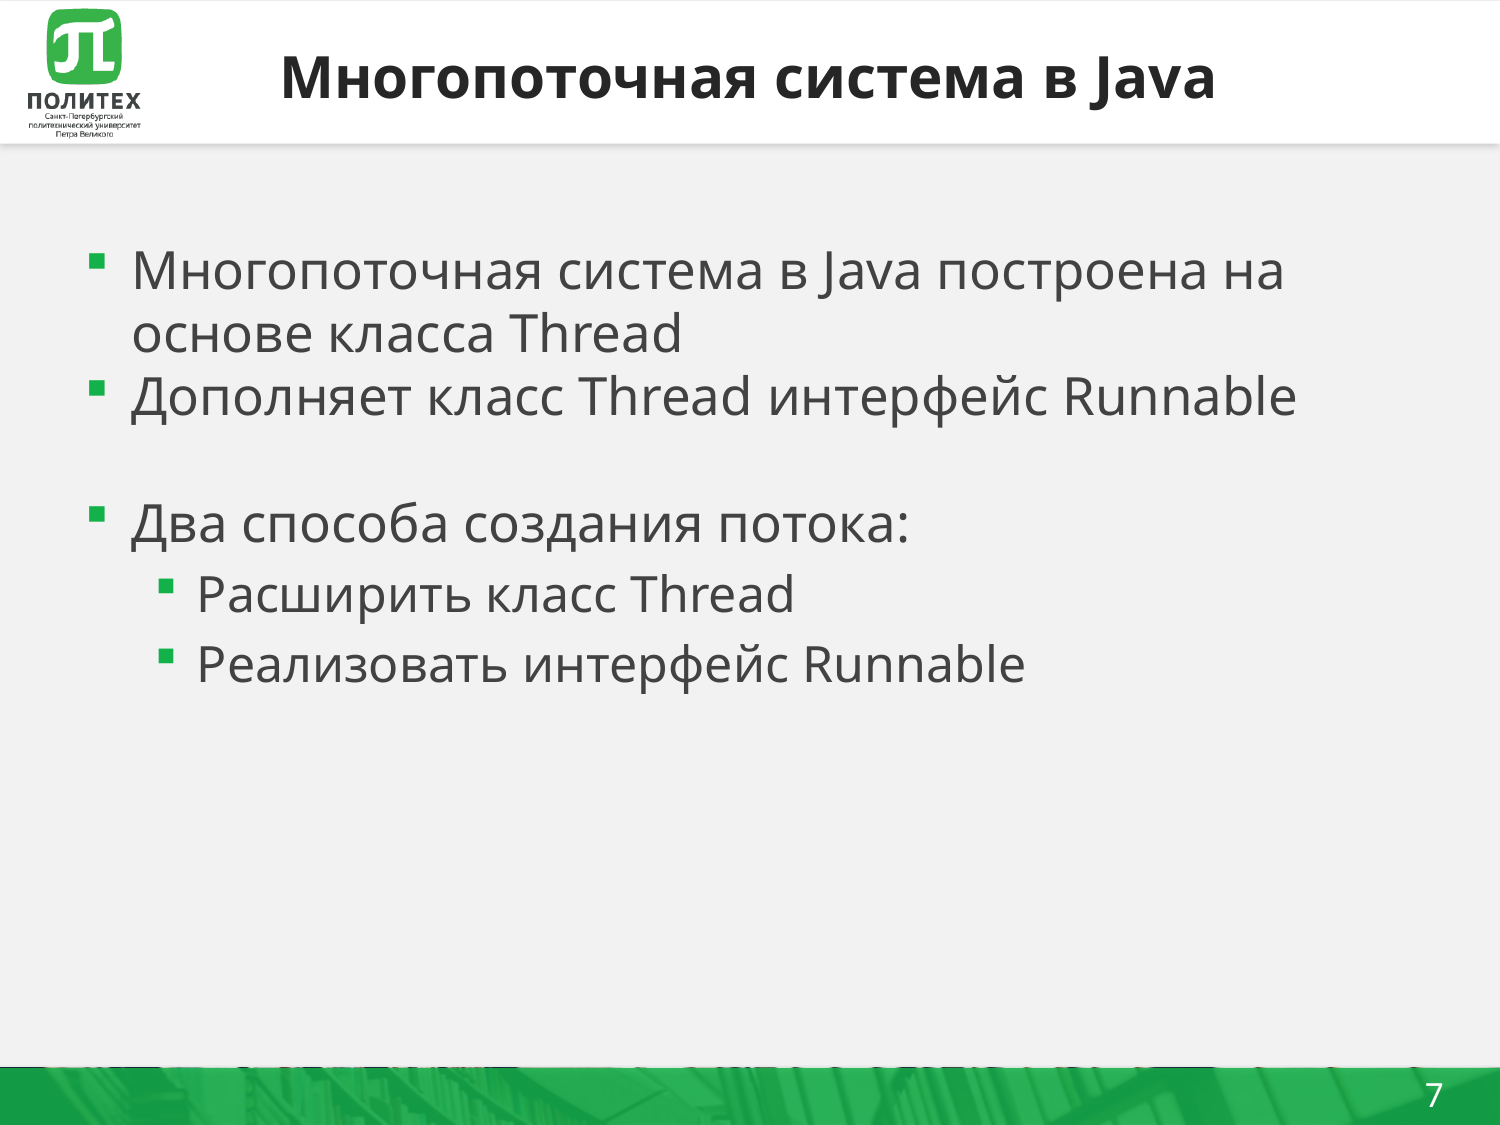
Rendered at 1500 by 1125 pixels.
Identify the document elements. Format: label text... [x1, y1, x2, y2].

title Многопоточная система в Java [0, 3, 1499, 148]
list Многопоточная система в Java построена на основе класса Thread Дополняет класс Thread интерфейс Runnable Два способа создания потока: Расширить класс Thread Реализовать интерфейс Runnable [75, 236, 1425, 1019]
